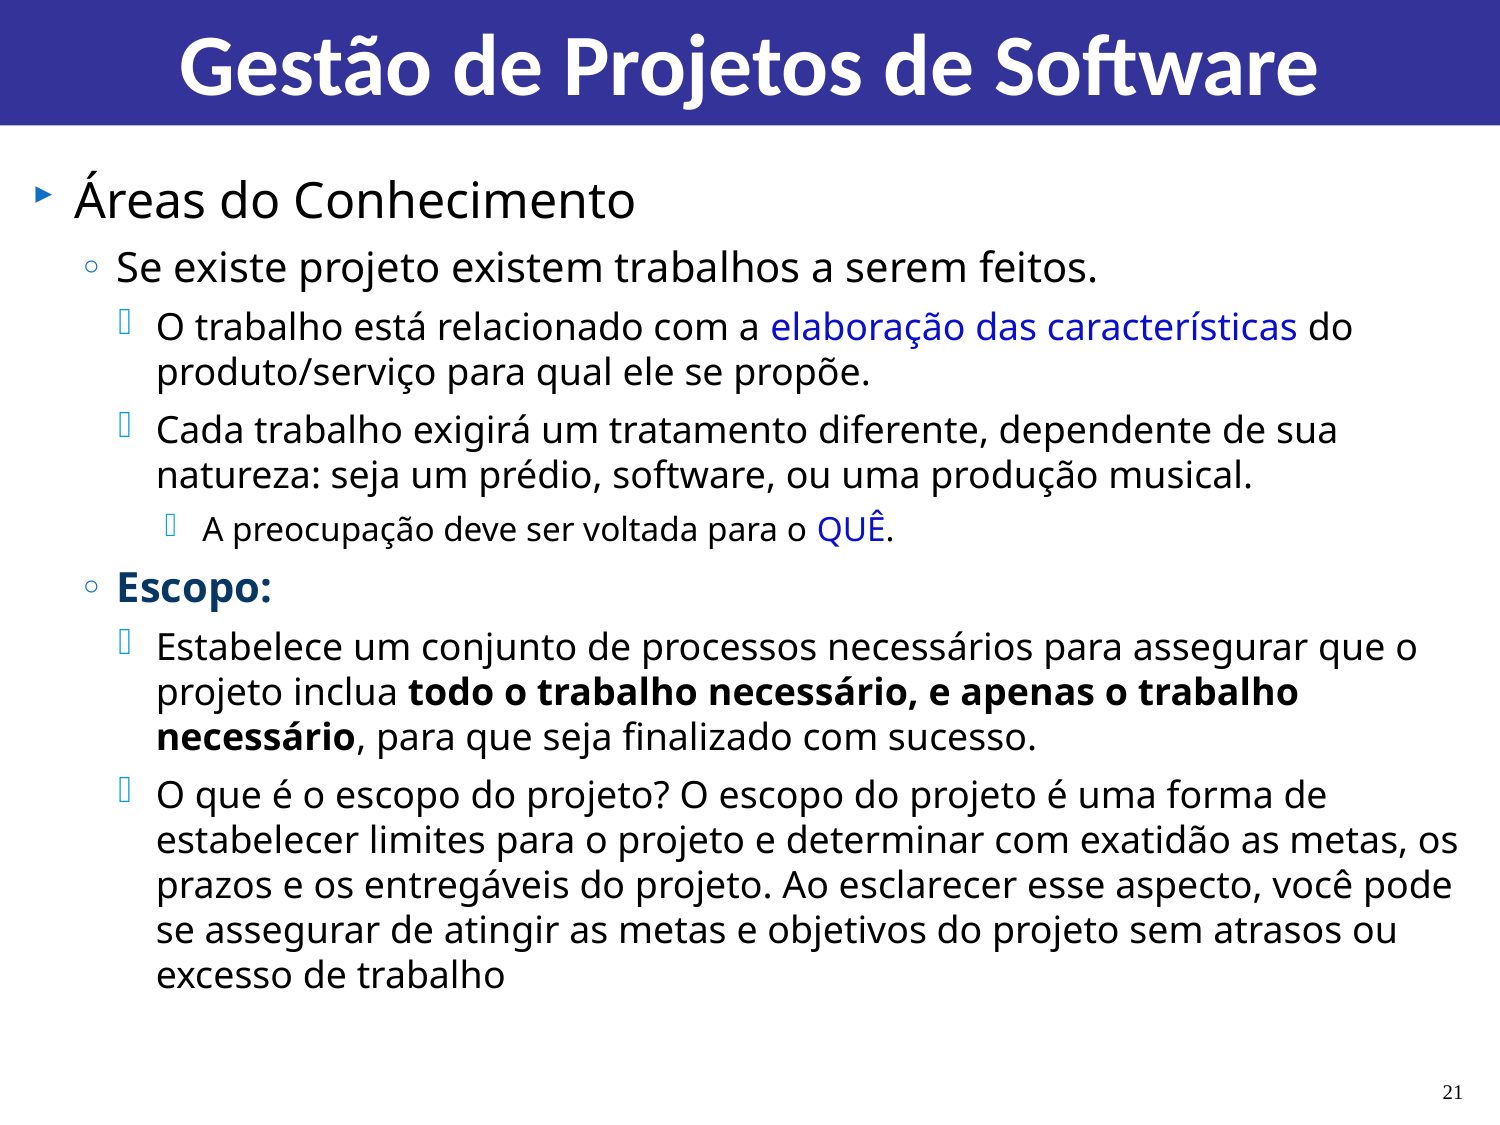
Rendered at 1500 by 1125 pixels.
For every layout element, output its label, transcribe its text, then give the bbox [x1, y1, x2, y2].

title Gestão de Projetos de Software [0, 0, 1500, 126]
slide_number 21 [1418, 1051, 1479, 1112]
list Áreas do Conhecimento Se existe projeto existem trabalhos a serem feitos. O trabalho está relacionado com a elaboração das características do produto/serviço para qual ele se propõe. Cada trabalho exigirá um tratamento diferente, dependente de sua natureza: seja um prédio, software, ou uma produção musical. A preocupação deve ser voltada para o QUÊ. Escopo: Estabelece um conjunto de processos necessários para assegurar que o projeto inclua todo o trabalho necessário, e apenas o trabalho necessário, para que seja finalizado com sucesso. O que é o escopo do projeto? O escopo do projeto é uma forma de estabelecer limites para o projeto e determinar com exatidão as metas, os prazos e os entregáveis do projeto. Ao esclarecer esse aspecto, você pode se assegurar de atingir as metas e objetivos do projeto sem atrasos ou excesso de trabalho [0, 160, 1500, 1047]
